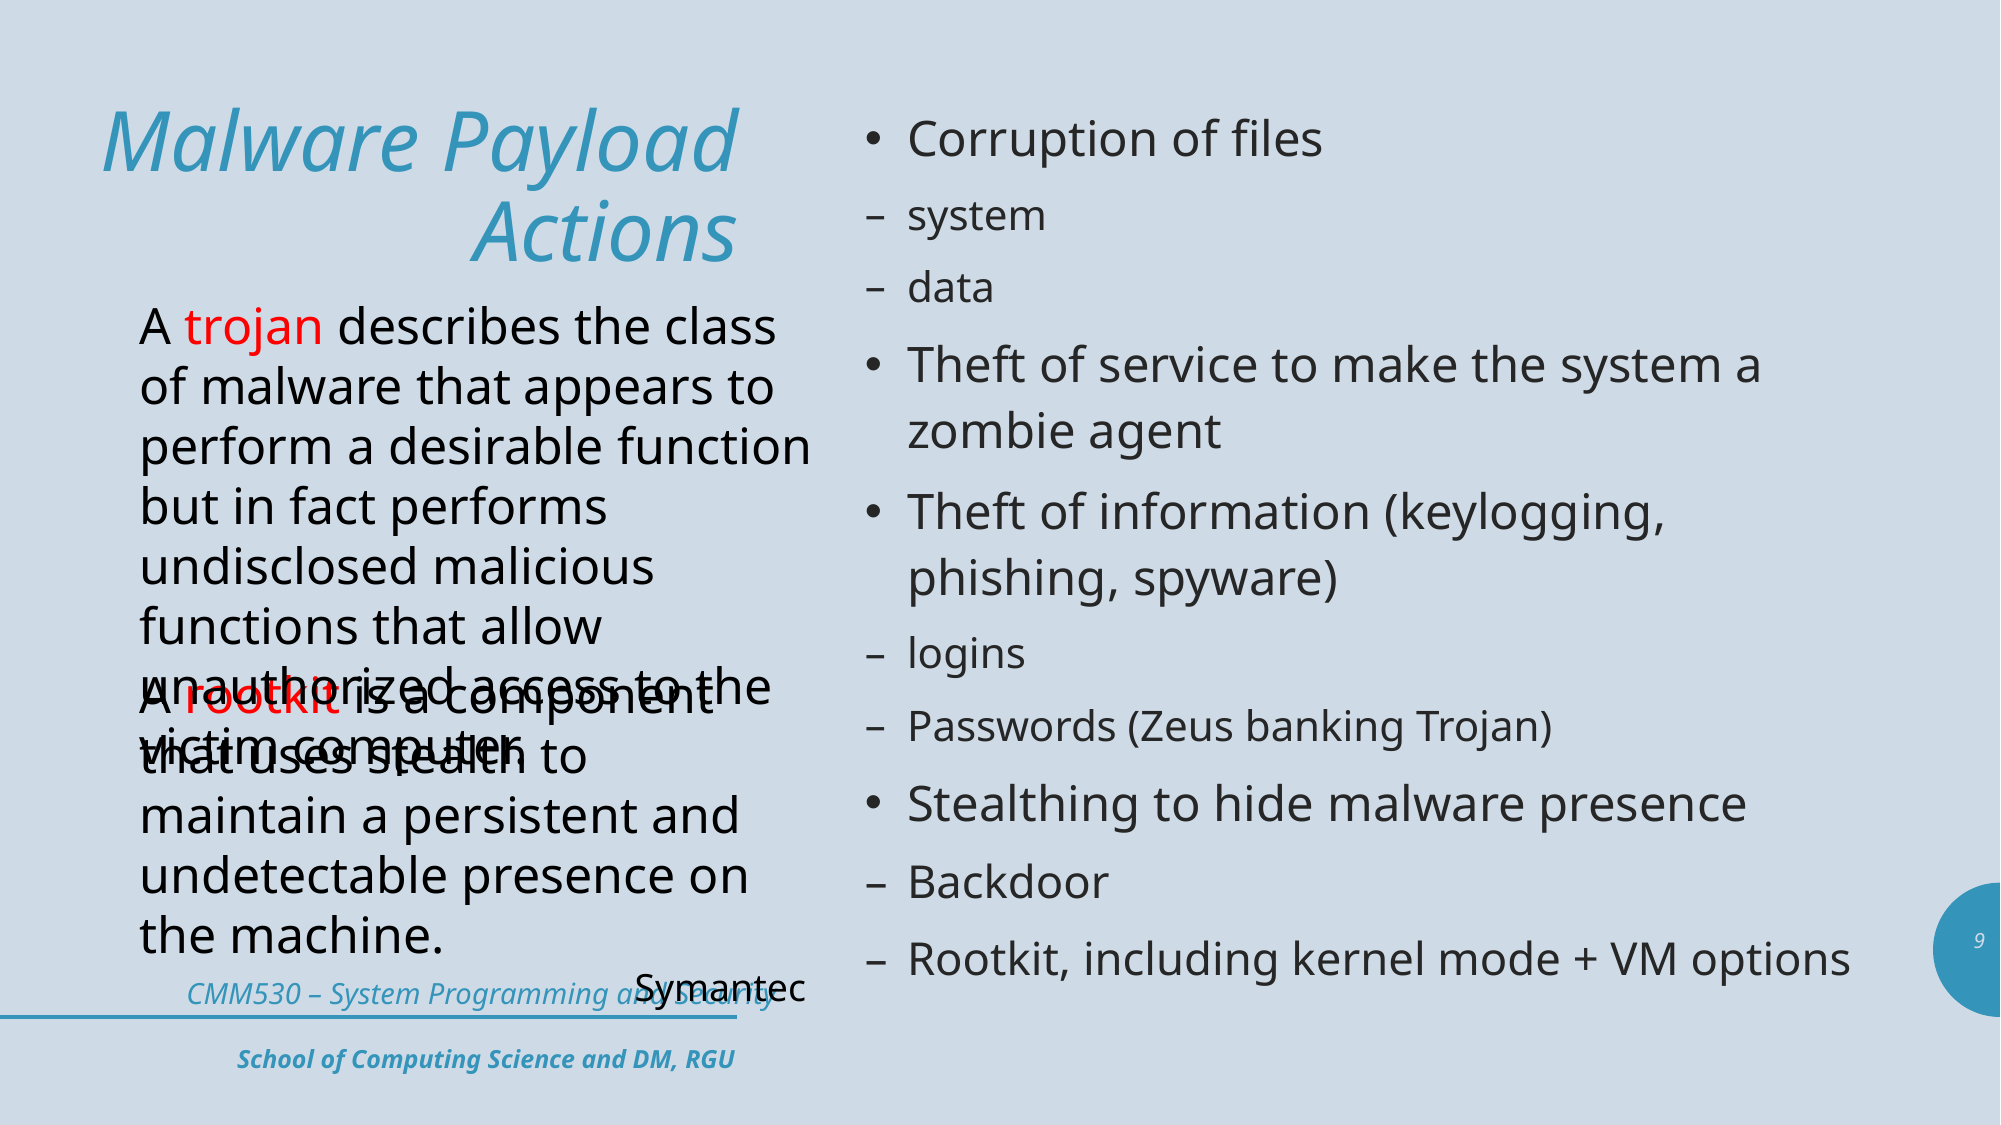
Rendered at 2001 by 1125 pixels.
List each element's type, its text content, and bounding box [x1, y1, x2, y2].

list Corruption of files system data Theft of service to make the system a zombie agent Theft of information (keylogging, phishing, spyware) logins Passwords (Zeus banking Trojan) Stealthing to hide malware presence Backdoor Rootkit, including kernel mode + VM options [849, 93, 1875, 1005]
title Malware Payload Actions [84, 91, 754, 370]
text_box A rootkit is a component that uses stealth to maintain a persistent and undetectable presence on the machine. Symantec [125, 783, 821, 1017]
slide_number 9 [1933, 904, 2000, 980]
text_box A trojan describes the class of malware that appears to perform a desirable function but in fact performs undisclosed malicious functions that allow unauthorized access to the victim computer. [125, 287, 850, 783]
